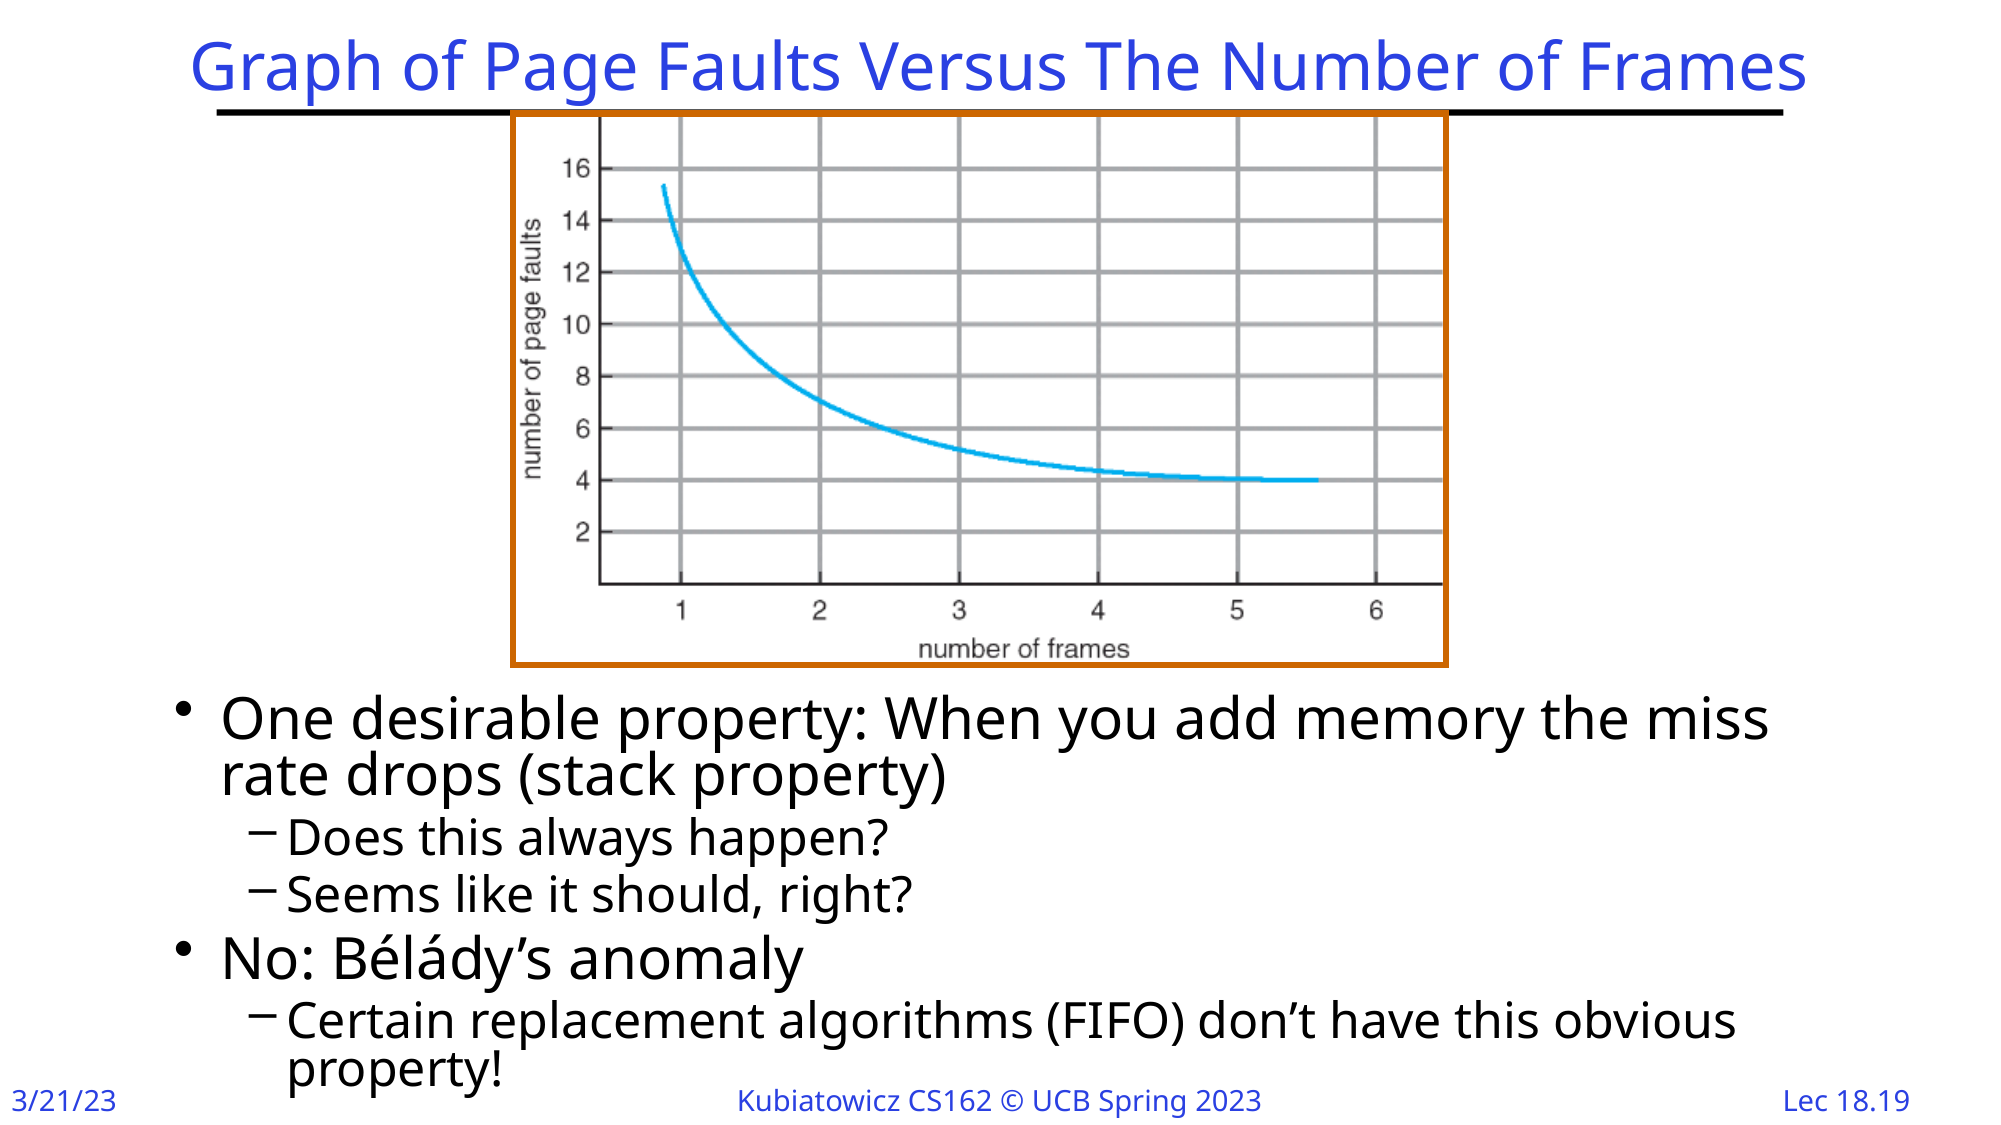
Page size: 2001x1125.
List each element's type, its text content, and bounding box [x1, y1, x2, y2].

picture [516, 116, 1443, 662]
list One desirable property: When you add memory the miss rate drops (stack property) Does this always happen? Seems like it should, right? No: Bélády’s anomaly Certain replacement algorithms (FIFO) don’t have this obvious property! [159, 687, 1841, 1104]
title Graph of Page Faults Versus The Number of Frames [159, 24, 1841, 113]
